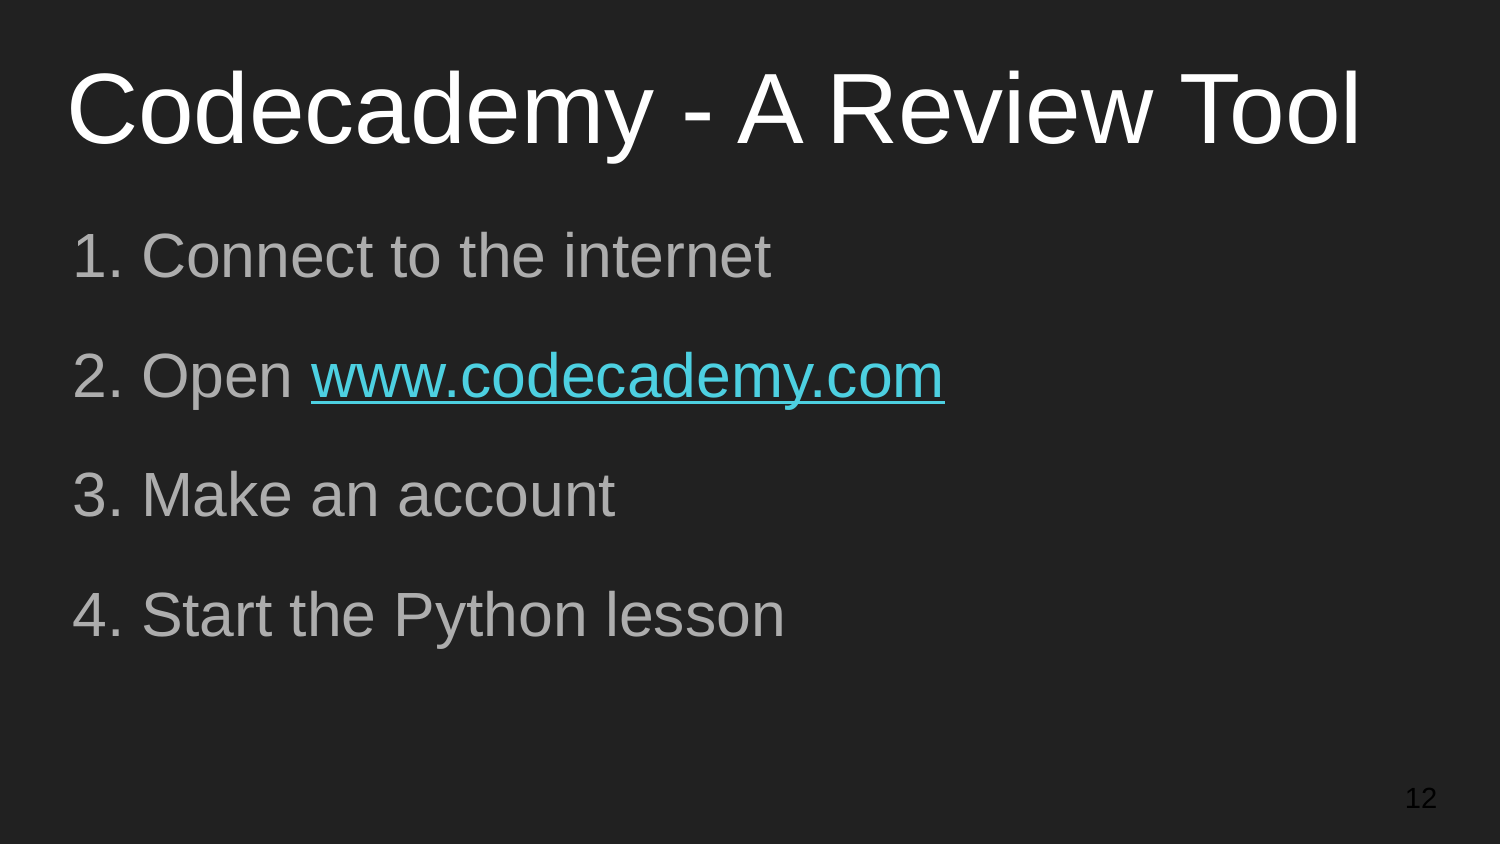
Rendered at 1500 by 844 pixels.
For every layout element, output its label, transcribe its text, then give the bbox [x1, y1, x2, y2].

title Codecademy - A Review Tool [51, 28, 1449, 167]
list Connect to the internet Open www.codecademy.com Make an account Start the Python lesson [51, 189, 1449, 750]
slide_number ‹#› [1389, 764, 1480, 830]
